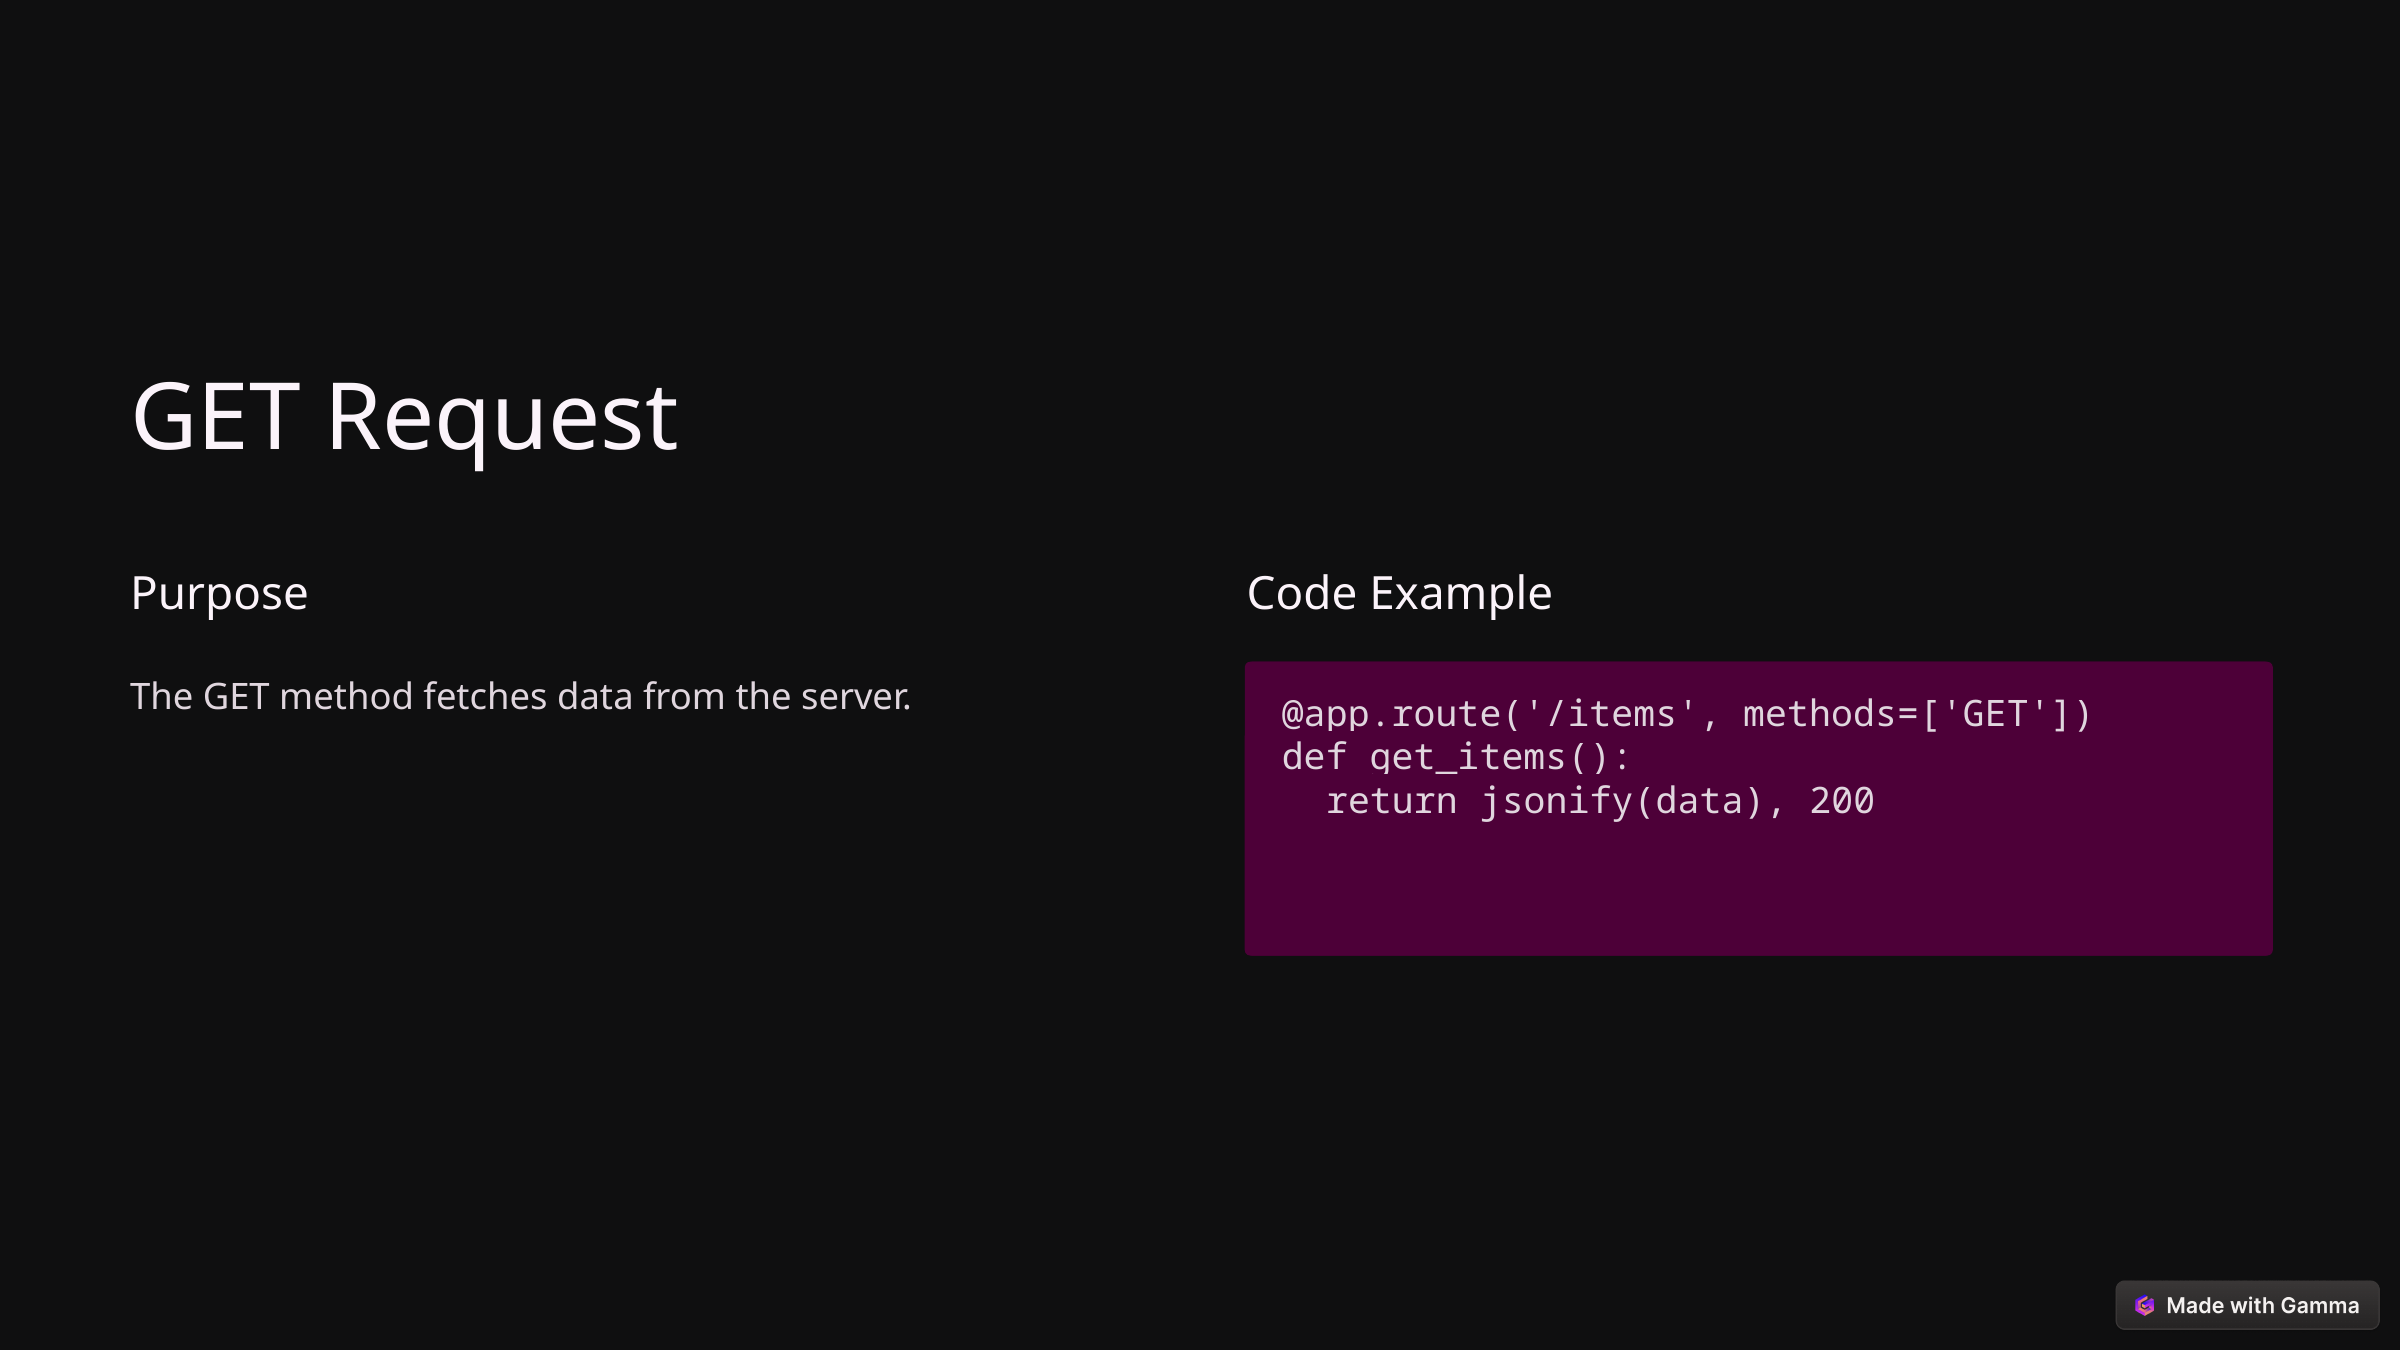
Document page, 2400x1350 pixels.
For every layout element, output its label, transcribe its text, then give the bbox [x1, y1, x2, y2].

text_box @app.route('/items', methods=['GET']) def get_items(): return jsonify(data), 200 [1281, 689, 2236, 928]
text_box Code Example [1246, 561, 1712, 620]
text_box GET Request [130, 352, 1061, 469]
text_box Purpose [130, 561, 596, 620]
text_box The GET method fetches data from the server. [130, 657, 1155, 717]
text_box [1244, 661, 2273, 956]
picture [2106, 1271, 2389, 1339]
